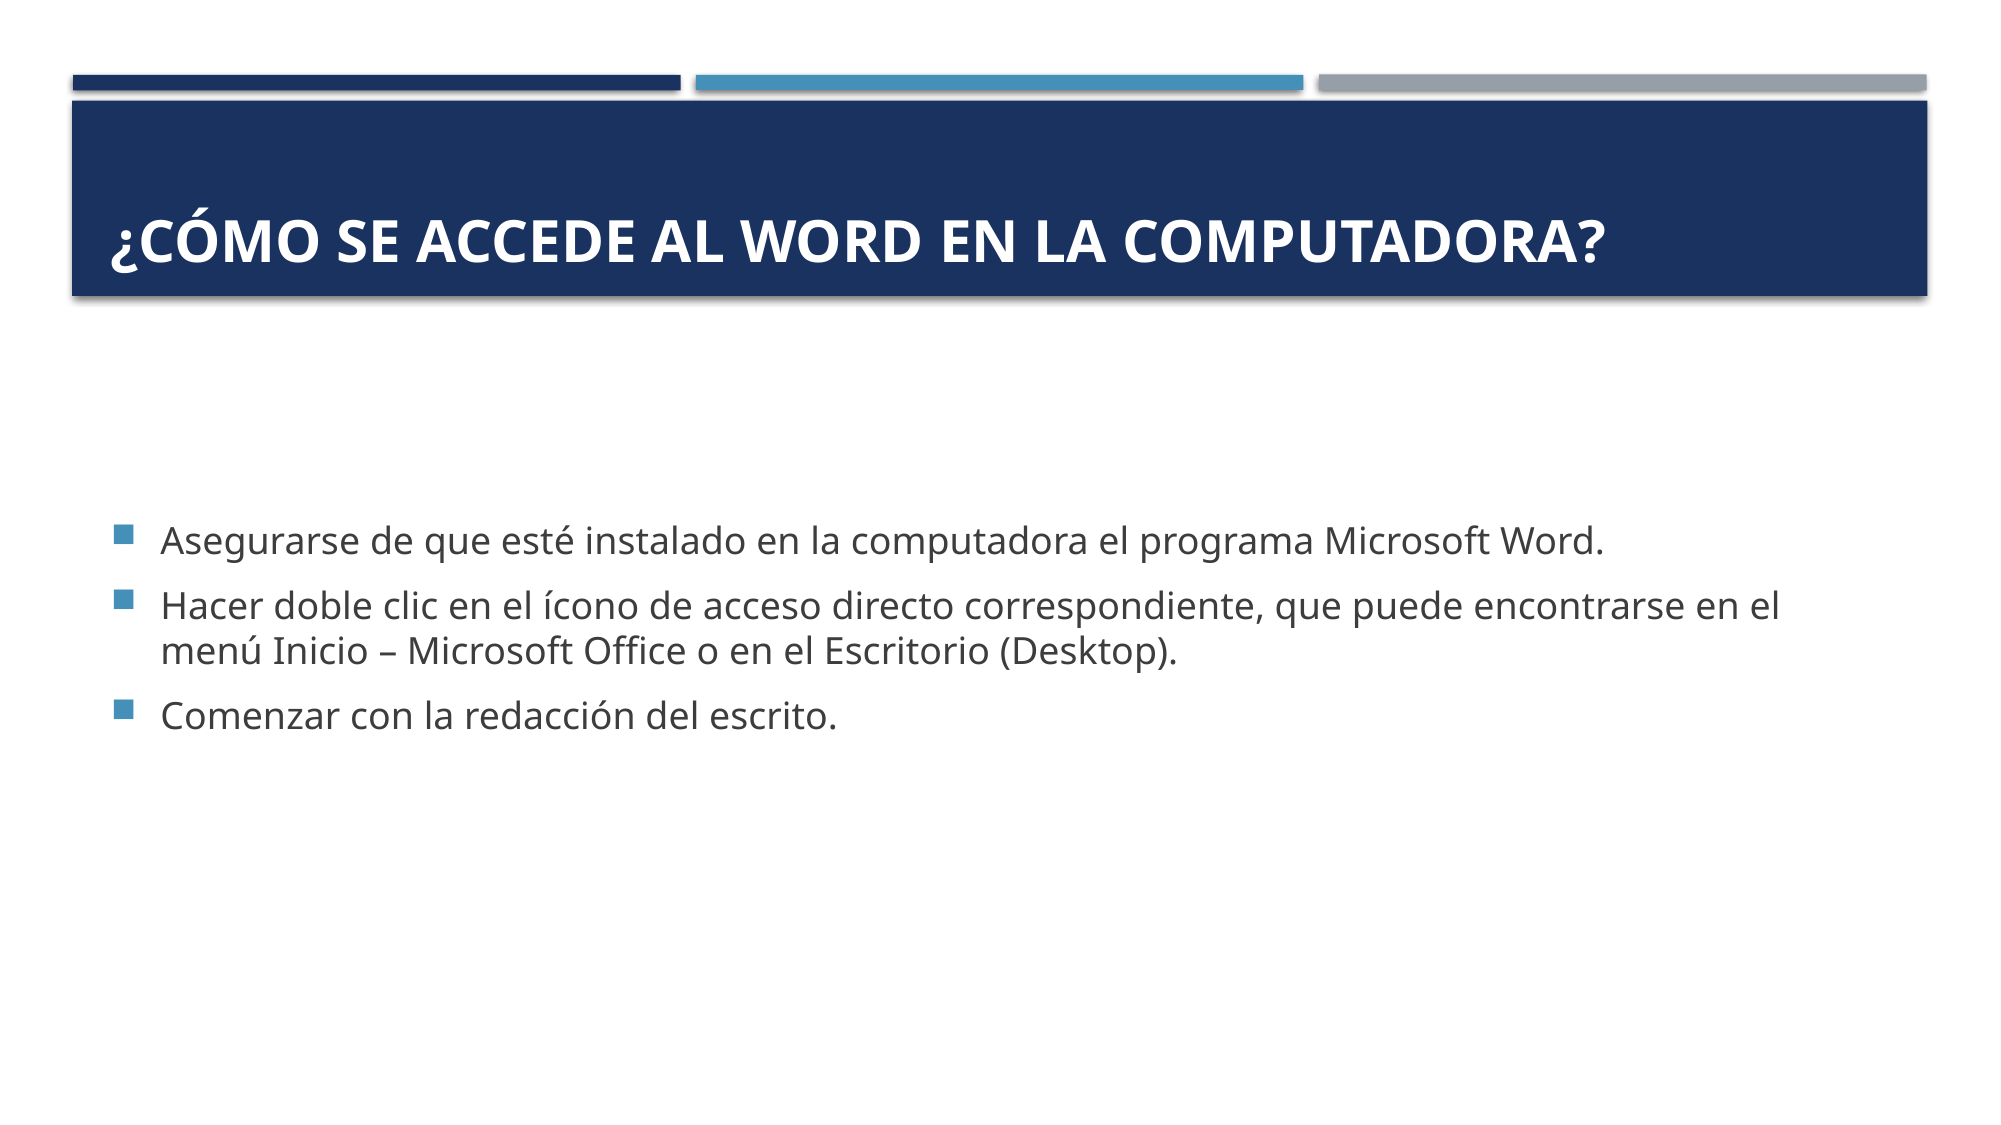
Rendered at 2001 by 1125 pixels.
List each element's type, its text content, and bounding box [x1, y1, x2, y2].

title ¿Cómo se accede al Word en la computadora? [95, 115, 1905, 282]
list Asegurarse de que esté instalado en la computadora el programa Microsoft Word. Hacer doble clic en el ícono de acceso directo correspondiente, que puede encontrarse en el menú Inicio – Microsoft Office o en el Escritorio (Desktop). Comenzar con la redacción del escrito. [95, 357, 1905, 962]
